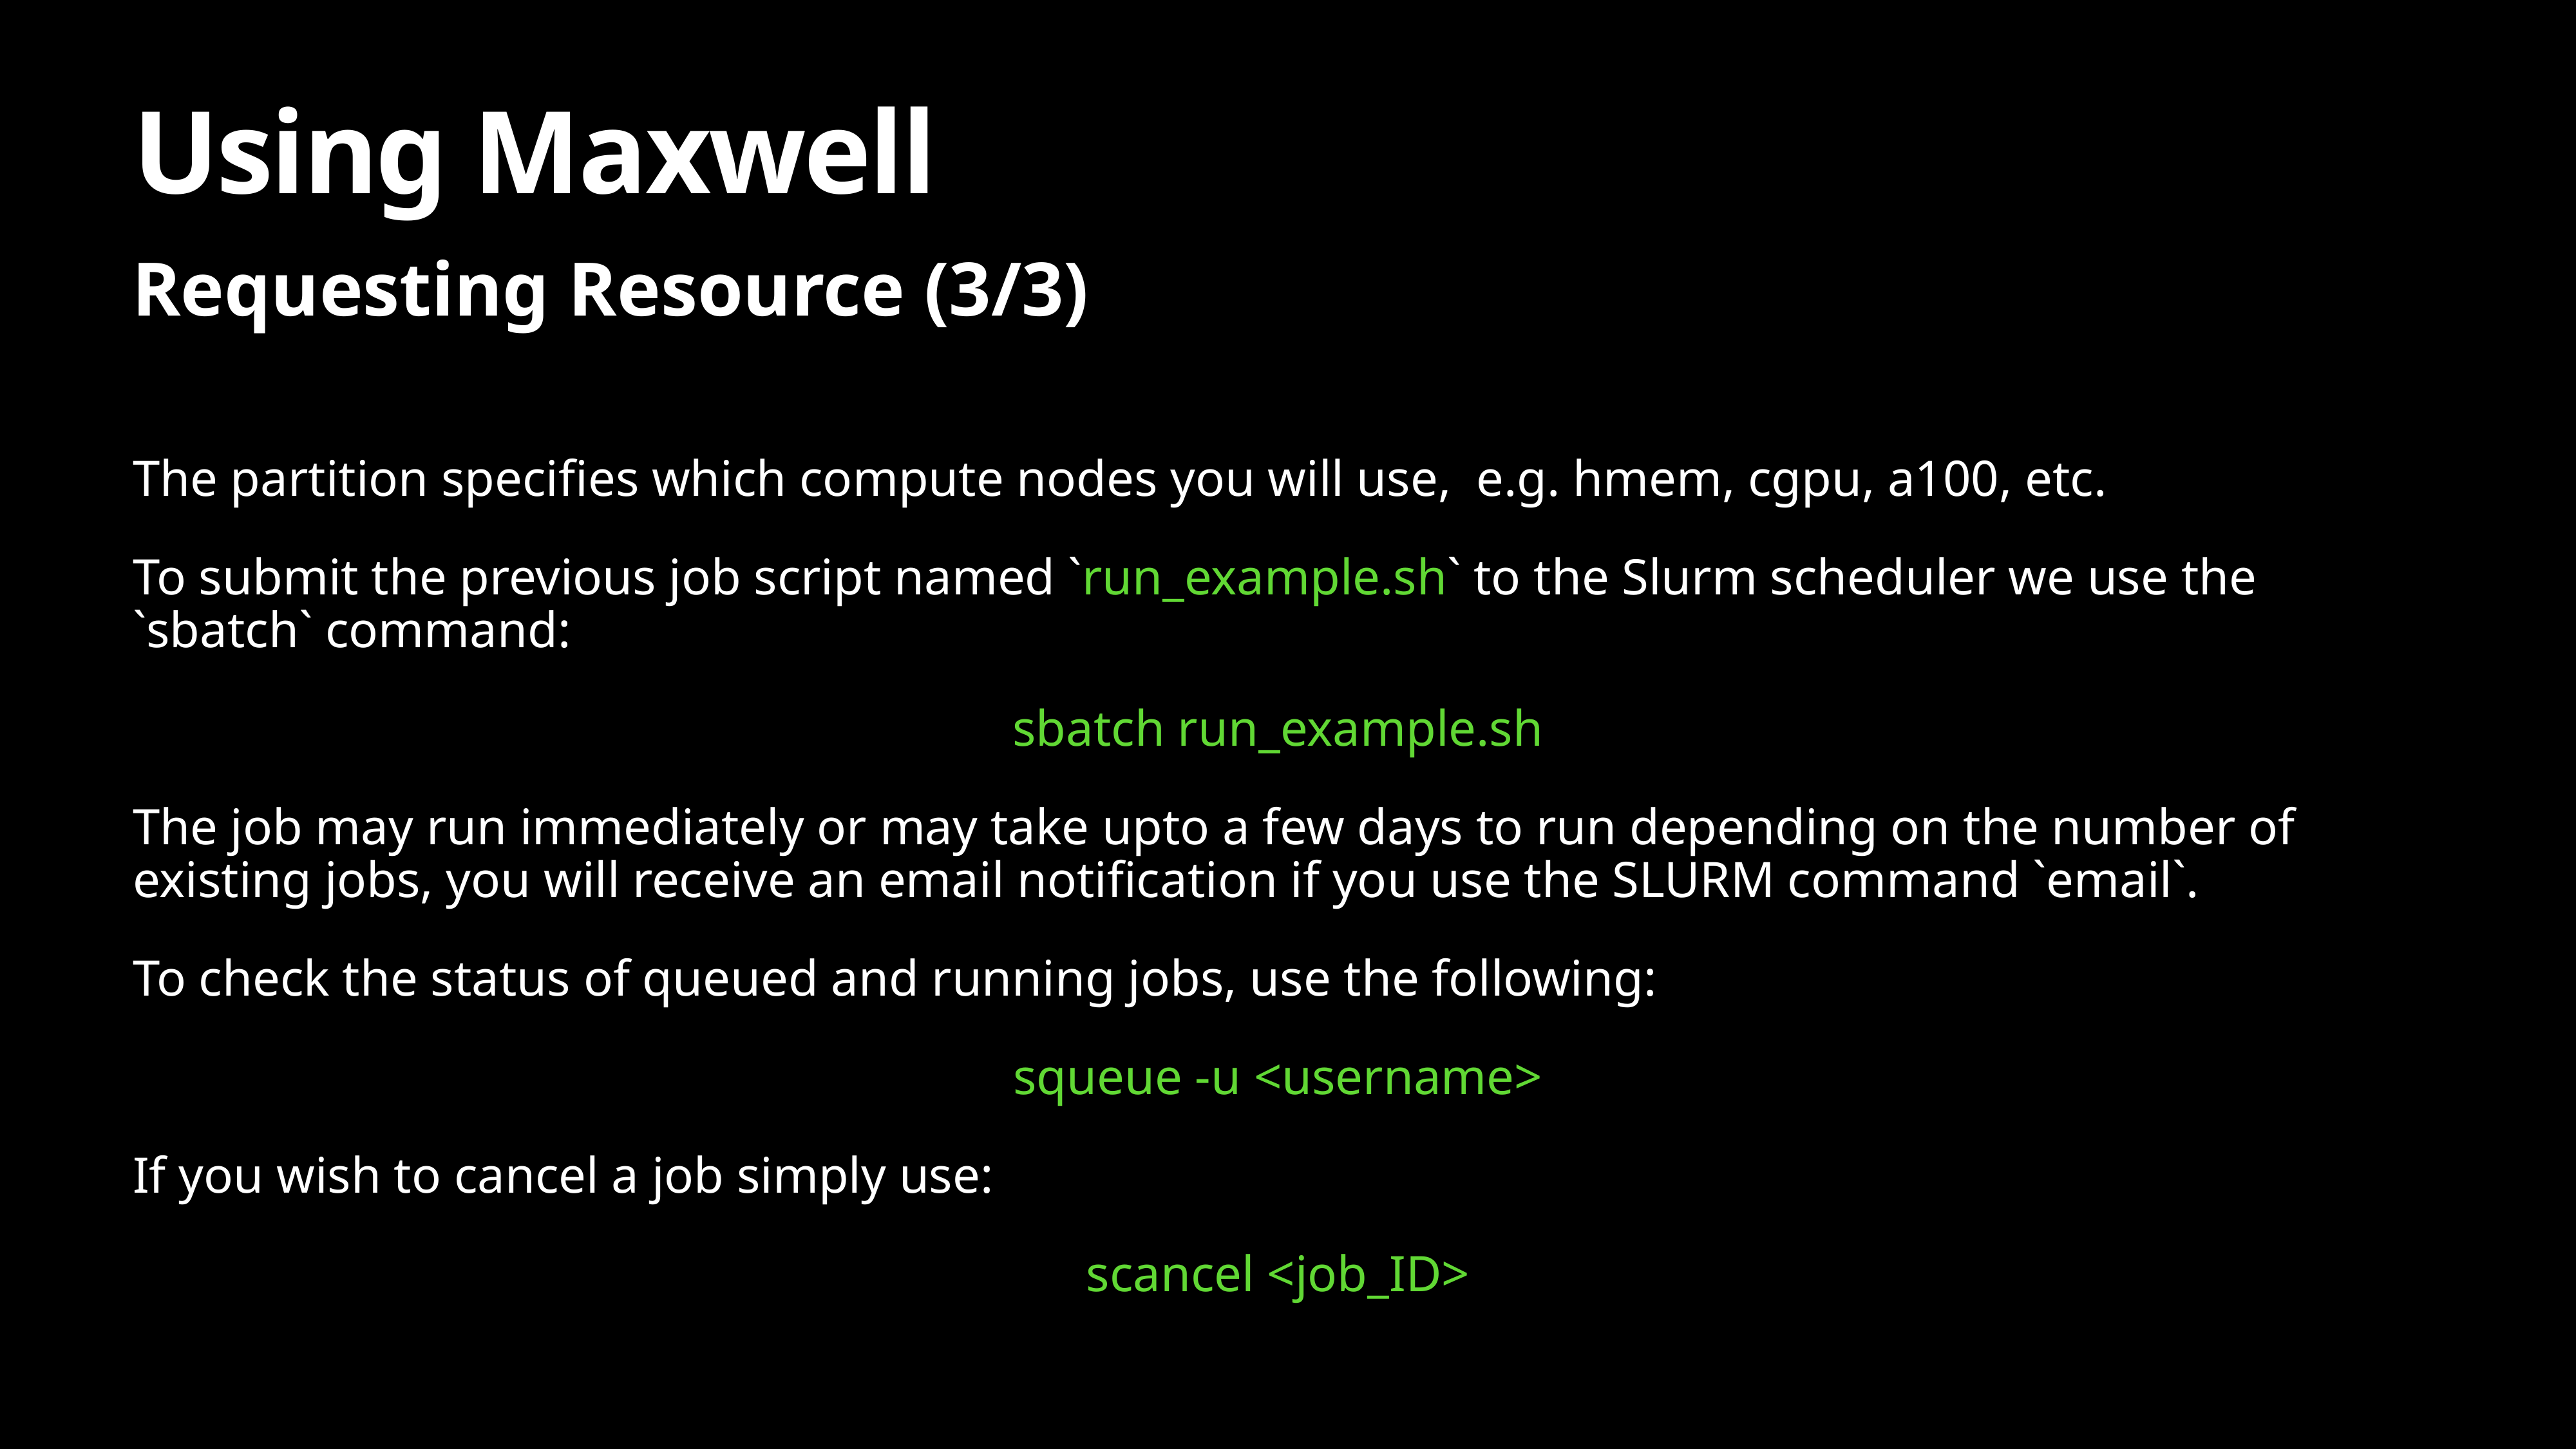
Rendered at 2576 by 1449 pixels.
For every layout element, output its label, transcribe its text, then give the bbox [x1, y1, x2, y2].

text_box Requesting Resource (3/3) [127, 237, 1160, 336]
list The partition specifies which compute nodes you will use, e.g. hmem, cgpu, a100, etc. To submit the previous job script named `run_example.sh` to the Slurm scheduler we use the `sbatch` command: sbatch run_example.sh The job may run immediately or may take upto a few days to run depending on the number of existing jobs, you will receive an email notification if you use the SLURM command `email`. To check the status of queued and running jobs, use the following: squeue -u <username> If you wish to cancel a job simply use: scancel <job_ID> [127, 448, 2429, 1321]
title Using Maxwell [127, 100, 1161, 253]
